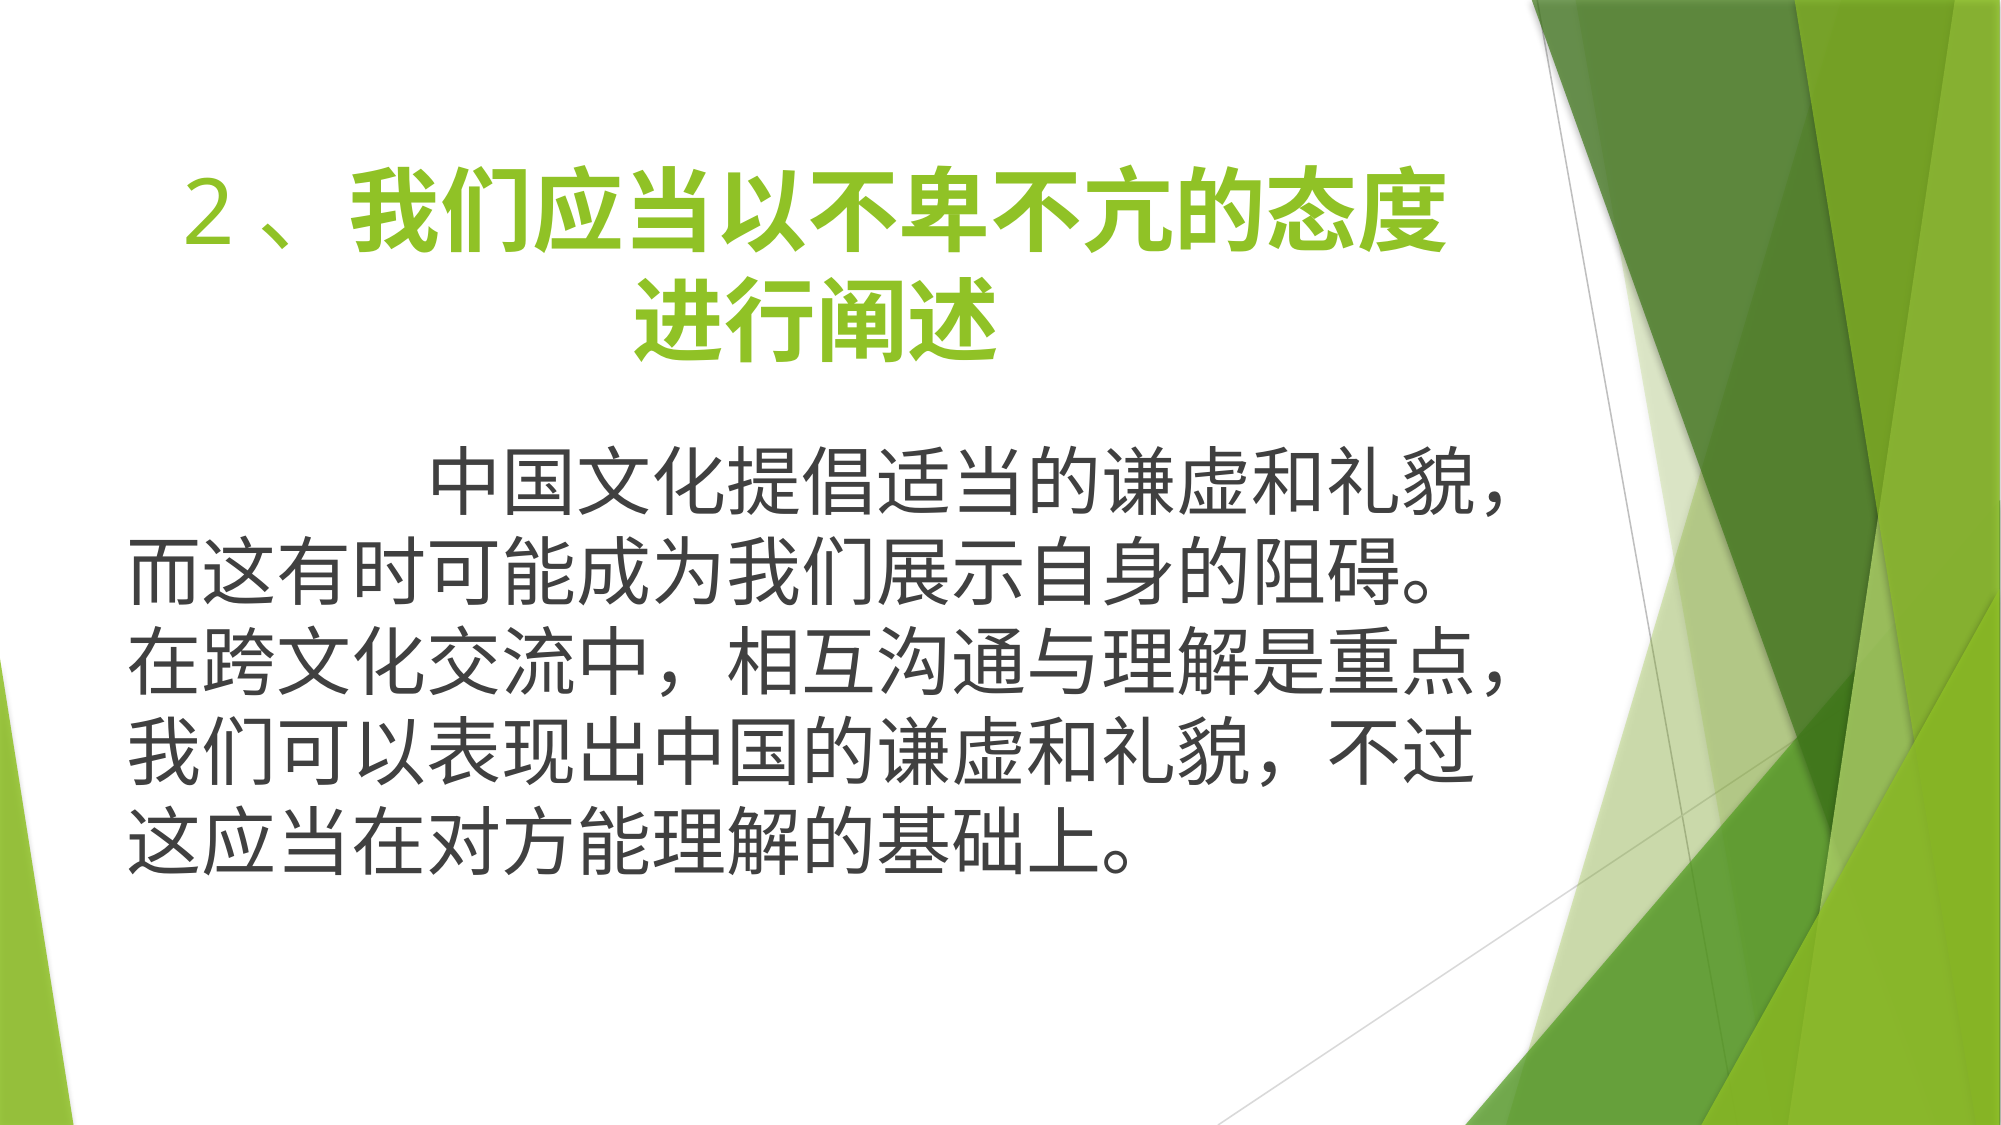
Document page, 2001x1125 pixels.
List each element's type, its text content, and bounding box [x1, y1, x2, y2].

list 中国文化提倡适当的谦虚和礼貌，而这有时可能成为我们展示自身的阻碍。在跨文化交流中，相互沟通与理解是重点，我们可以表现出中国的谦虚和礼貌，不过这应当在对方能理解的基础上。 [111, 426, 1522, 937]
title 2、我们应当以不卑不亢的态度 进行阐述 [111, 144, 1522, 362]
